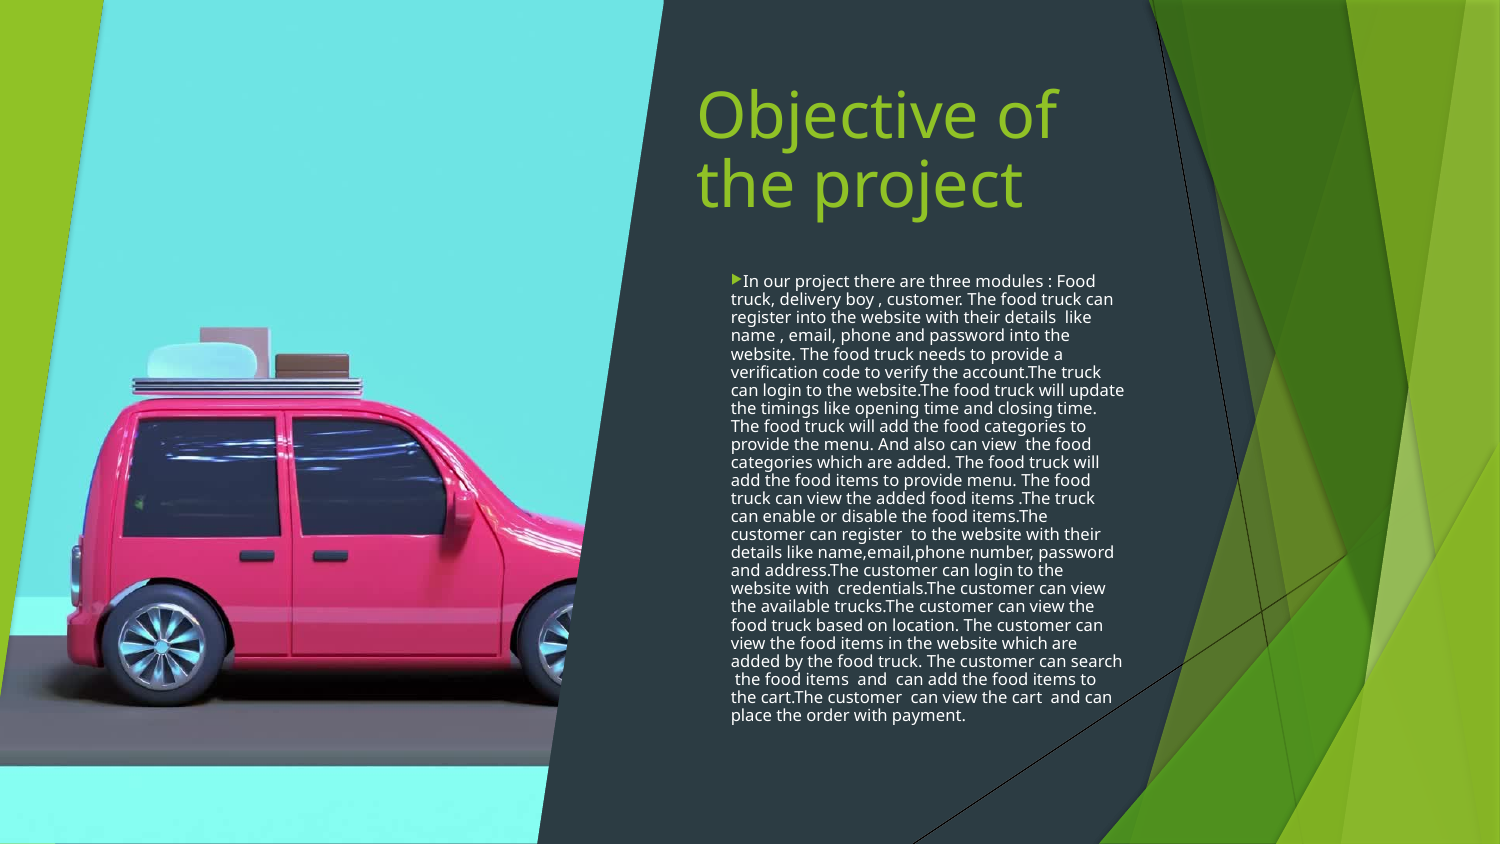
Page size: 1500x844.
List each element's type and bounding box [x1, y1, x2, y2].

picture [0, 0, 665, 844]
text_box [667, 0, 1500, 844]
